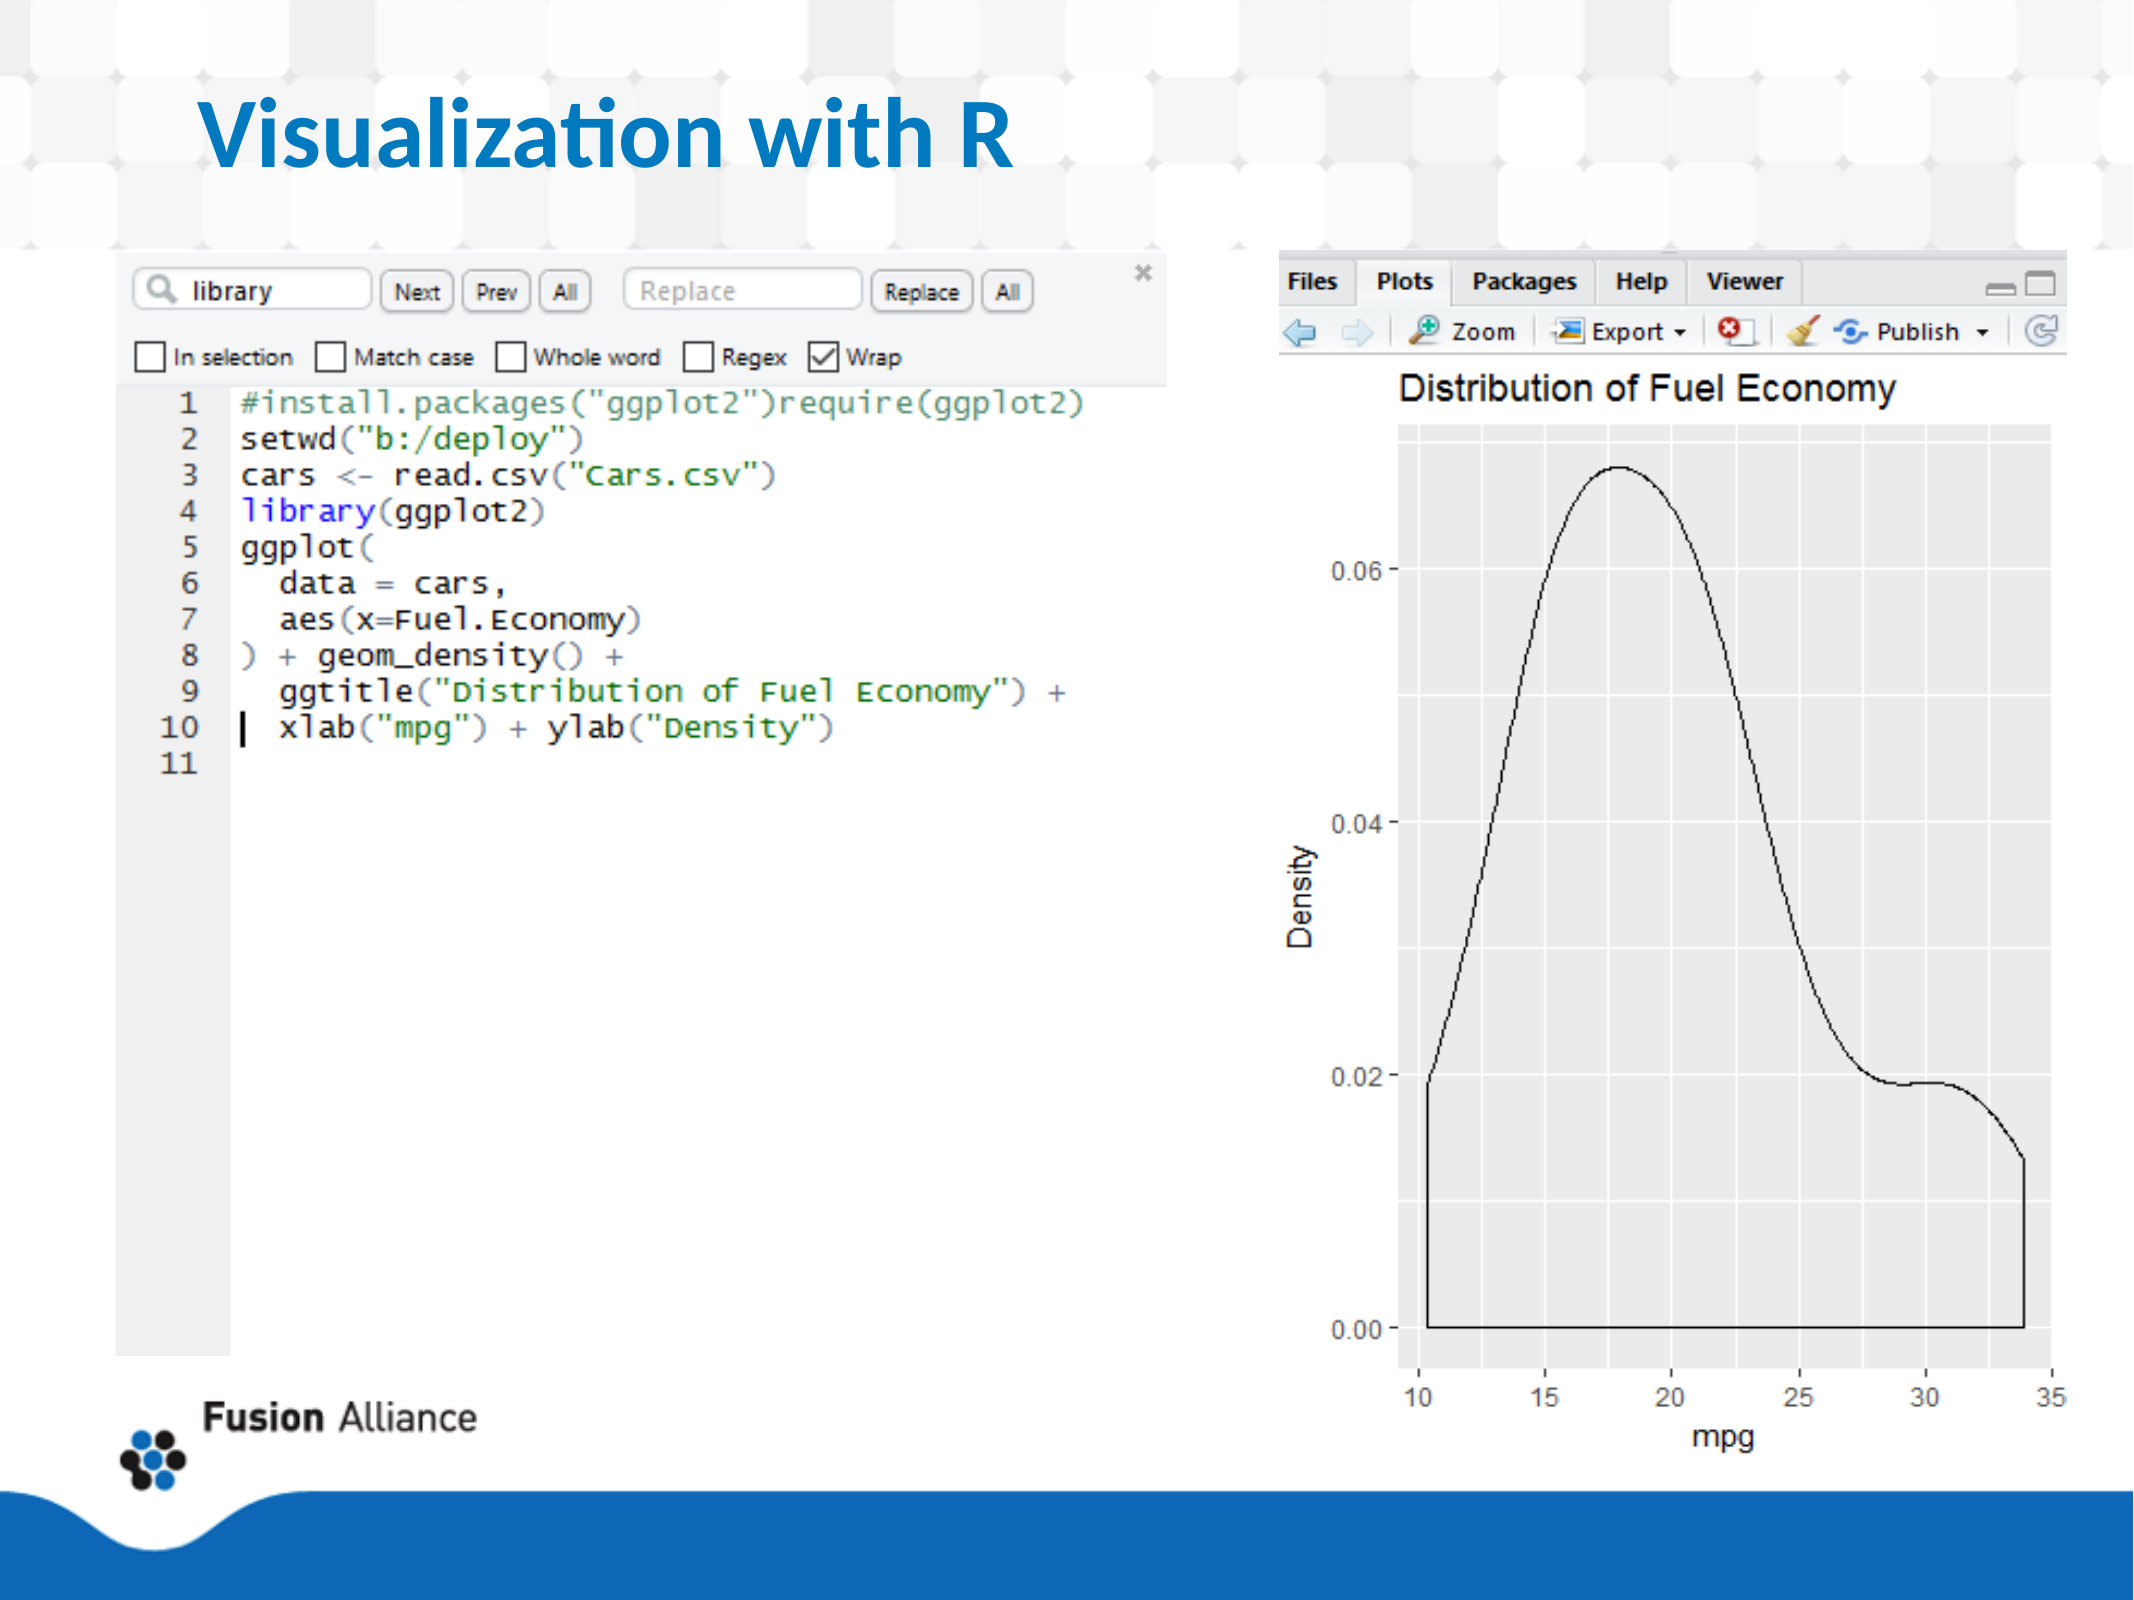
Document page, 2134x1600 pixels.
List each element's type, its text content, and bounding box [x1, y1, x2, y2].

title Visualization with R [189, 0, 1907, 197]
picture [0, 0, 2134, 1600]
